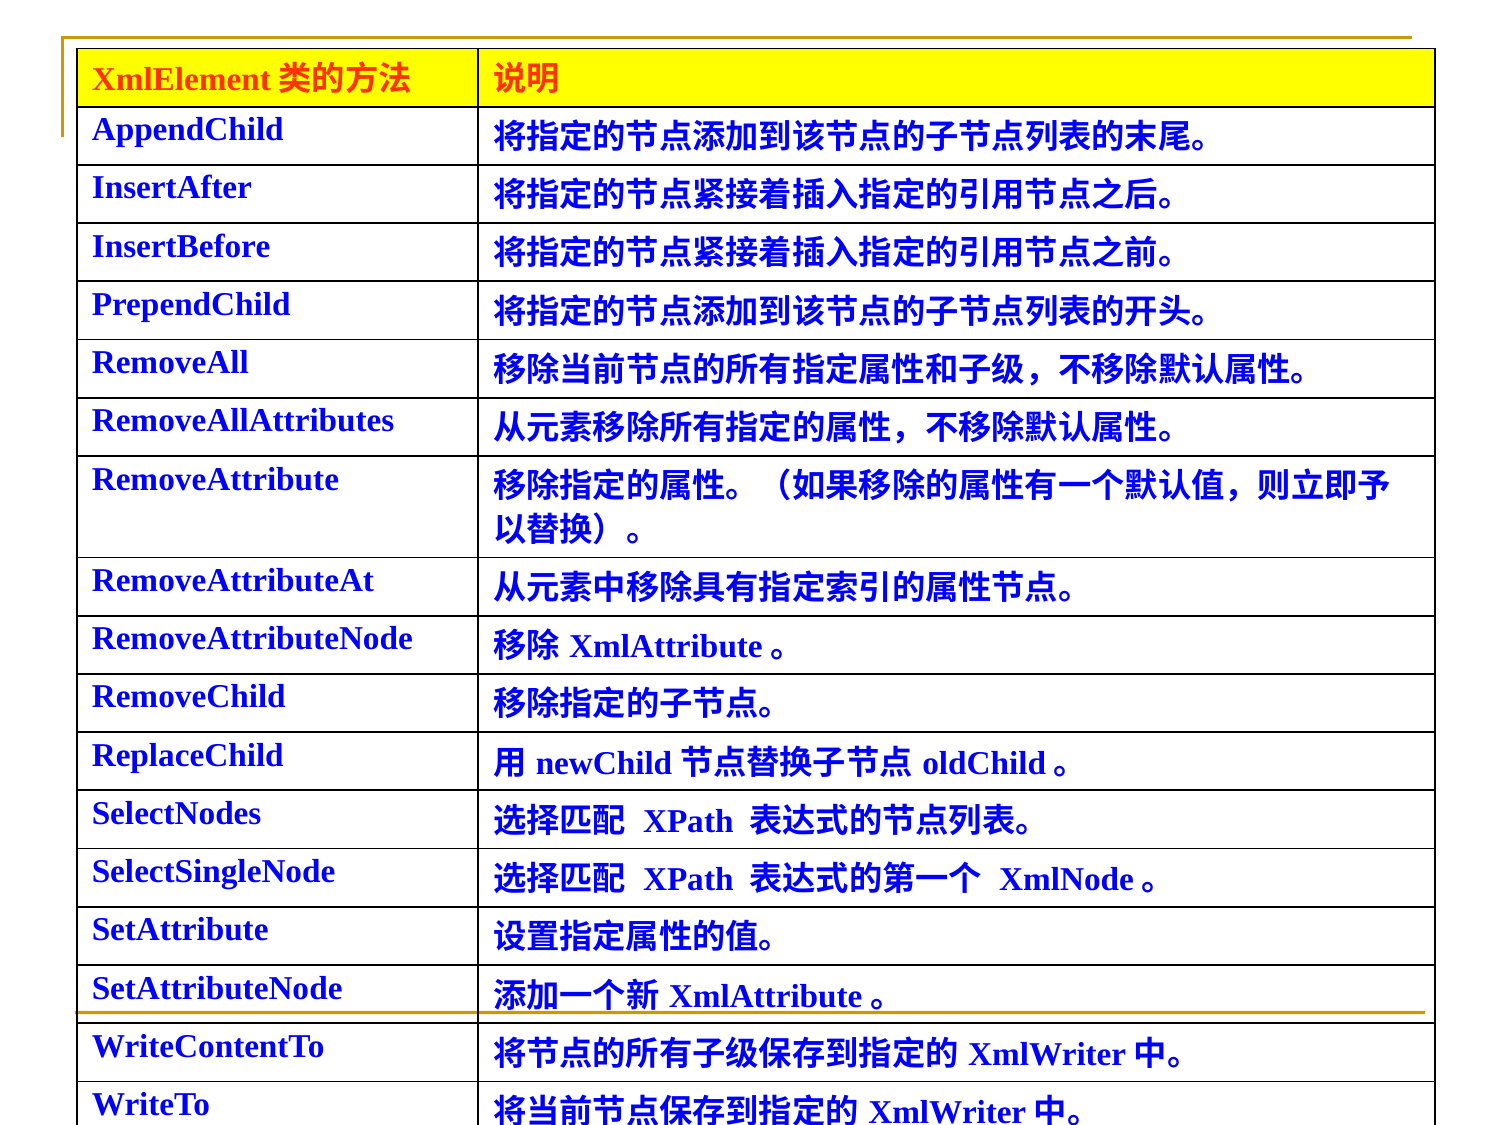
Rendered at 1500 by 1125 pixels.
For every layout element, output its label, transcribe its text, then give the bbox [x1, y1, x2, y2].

table_cell InsertAfter [78, 166, 477, 222]
table_cell 选择匹配 XPath 表达式的第一个 XmlNode。 [479, 849, 1434, 906]
table_cell WriteContentTo [78, 1024, 477, 1081]
table_cell RemoveAttribute [78, 457, 477, 557]
table_cell 将指定的节点添加到该节点的子节点列表的末尾。 [479, 108, 1434, 164]
table_cell RemoveChild [78, 675, 477, 731]
table_cell SelectSingleNode [78, 849, 477, 906]
table_cell SetAttribute [78, 908, 477, 964]
table_cell SelectNodes [78, 791, 477, 848]
table_cell 将指定的节点紧接着插入指定的引用节点之前。 [479, 224, 1434, 280]
table_cell 移除指定的子节点。 [479, 675, 1434, 731]
table_cell 用newChild节点替换子节点oldChild。 [479, 733, 1434, 789]
table_cell 移除当前节点的所有指定属性和子级，不移除默认属性。 [479, 340, 1434, 397]
table_cell 移除XmlAttribute。 [479, 617, 1434, 673]
table_cell 从元素中移除具有指定索引的属性节点。 [479, 558, 1434, 615]
table_cell InsertBefore [78, 224, 477, 280]
table_cell 将节点的所有子级保存到指定的XmlWriter中。 [479, 1024, 1434, 1081]
table_header XmlElement类的方法 [78, 49, 477, 106]
table_cell PrependChild [78, 282, 477, 339]
table_cell 将指定的节点紧接着插入指定的引用节点之后。 [479, 166, 1434, 222]
table_cell 设置指定属性的值。 [479, 908, 1434, 964]
table_cell RemoveAll [78, 340, 477, 397]
table_cell 将指定的节点添加到该节点的子节点列表的开头。 [479, 282, 1434, 339]
table_cell RemoveAttributeNode [78, 617, 477, 673]
table_cell 添加一个新XmlAttribute。 [479, 966, 1434, 1022]
table_cell AppendChild [78, 108, 477, 164]
table_cell 选择匹配 XPath 表达式的节点列表。 [479, 791, 1434, 848]
table_cell SetAttributeNode [78, 966, 477, 1022]
table_cell 从元素移除所有指定的属性，不移除默认属性。 [479, 399, 1434, 455]
table_cell RemoveAllAttributes [78, 399, 477, 455]
table_cell 将当前节点保存到指定的XmlWriter中。 [479, 1082, 1434, 1125]
table_cell RemoveAttributeAt [78, 558, 477, 615]
table_cell WriteTo [78, 1082, 477, 1125]
table_cell 移除指定的属性。（如果移除的属性有一个默认值，则立即予以替换）。 [479, 457, 1434, 557]
table_header 说明 [479, 49, 1434, 106]
table_cell ReplaceChild [78, 733, 477, 789]
